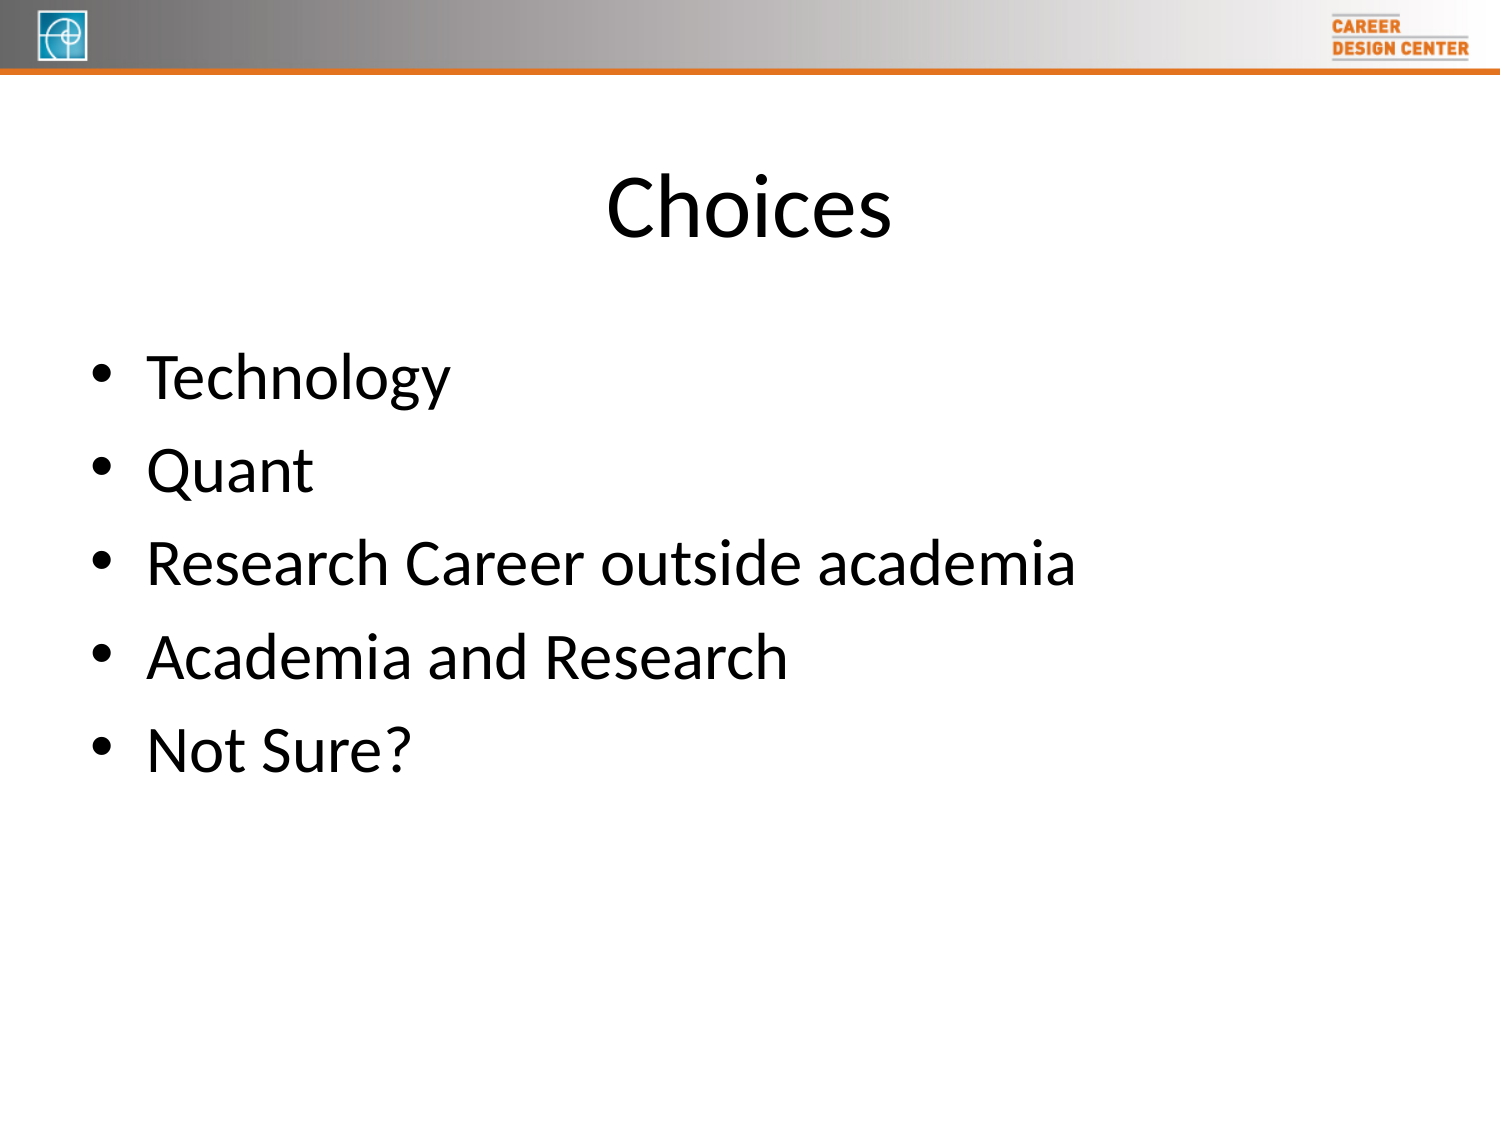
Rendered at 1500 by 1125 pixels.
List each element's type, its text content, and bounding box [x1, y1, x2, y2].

title Choices [75, 107, 1425, 295]
list Technology Quant Research Career outside academia Academia and Research Not Sure? [75, 324, 1425, 1068]
picture [0, 0, 1500, 75]
